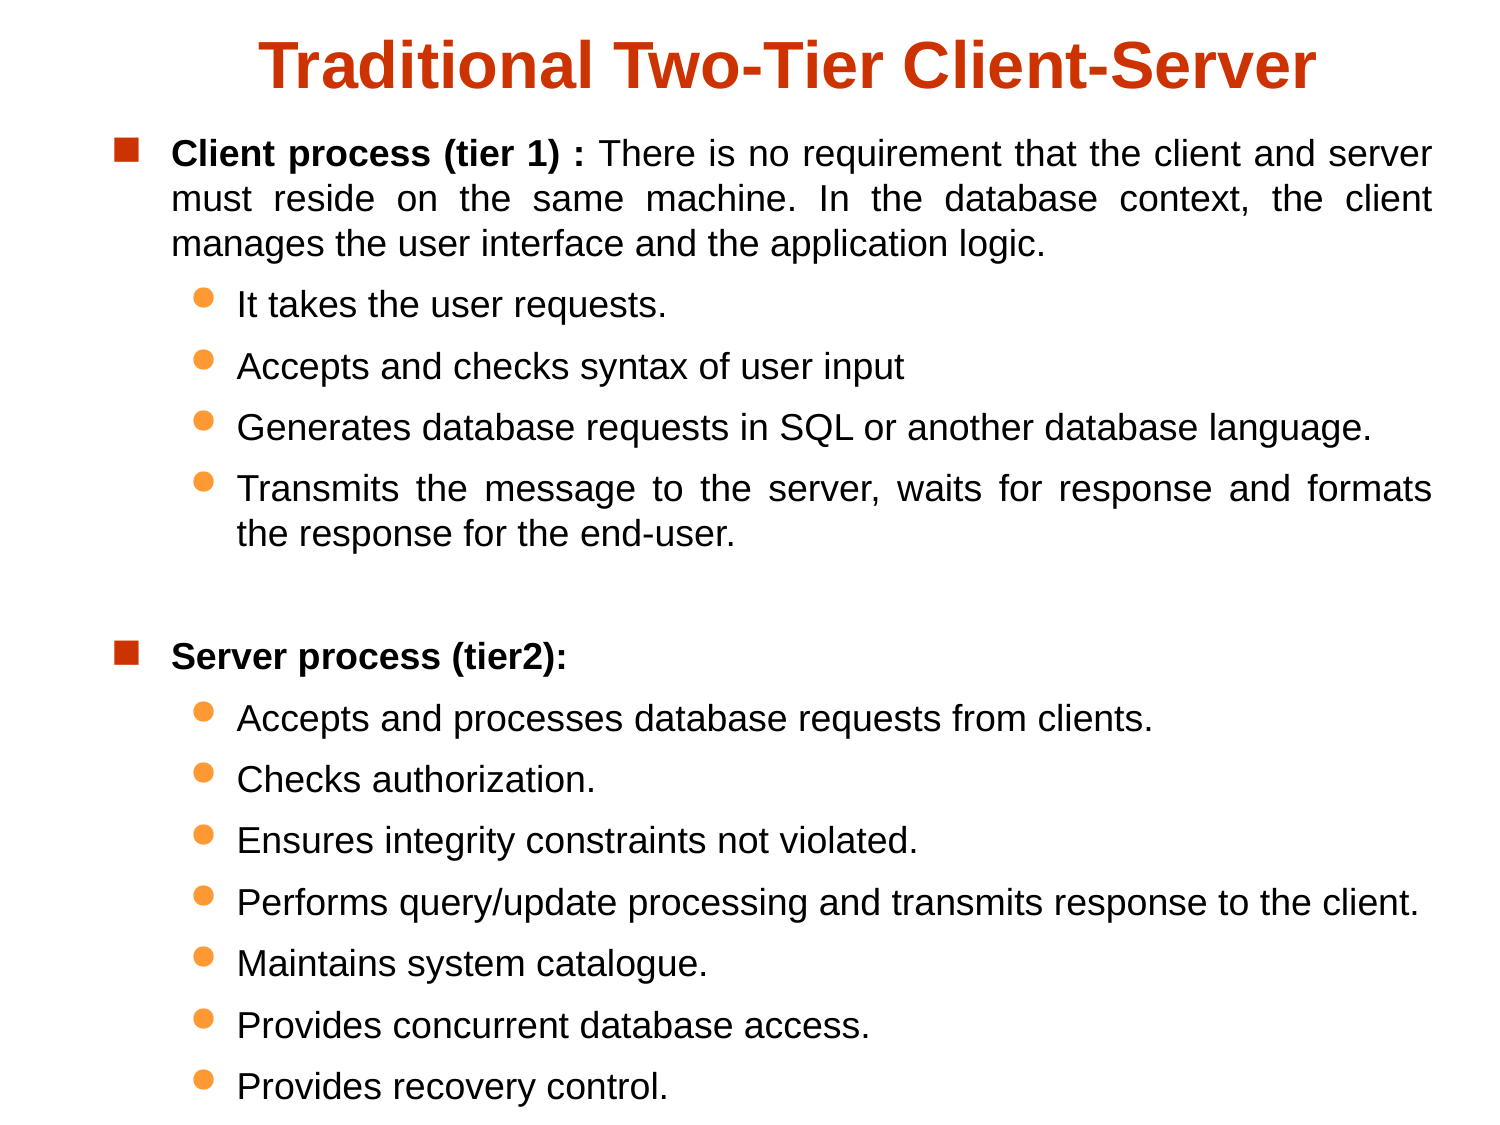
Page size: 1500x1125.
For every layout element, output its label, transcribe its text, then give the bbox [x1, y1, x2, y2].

text_box Client process (tier 1) : There is no requirement that the client and server must reside on the same machine. In the database context, the client manages the user interface and the application logic. It takes the user requests. Accepts and checks syntax of user input Generates database requests in SQL or another database language. Transmits the message to the server, waits for response and formats the response for the end-user. Server process (tier2): Accepts and processes database requests from clients. Checks authorization. Ensures integrity constraints not violated. Performs query/update processing and transmits response to the client. Maintains system catalogue. Provides concurrent database access. Provides recovery control. [102, 121, 1448, 1111]
text_box Traditional Two-Tier Client-Server [126, 9, 1451, 110]
